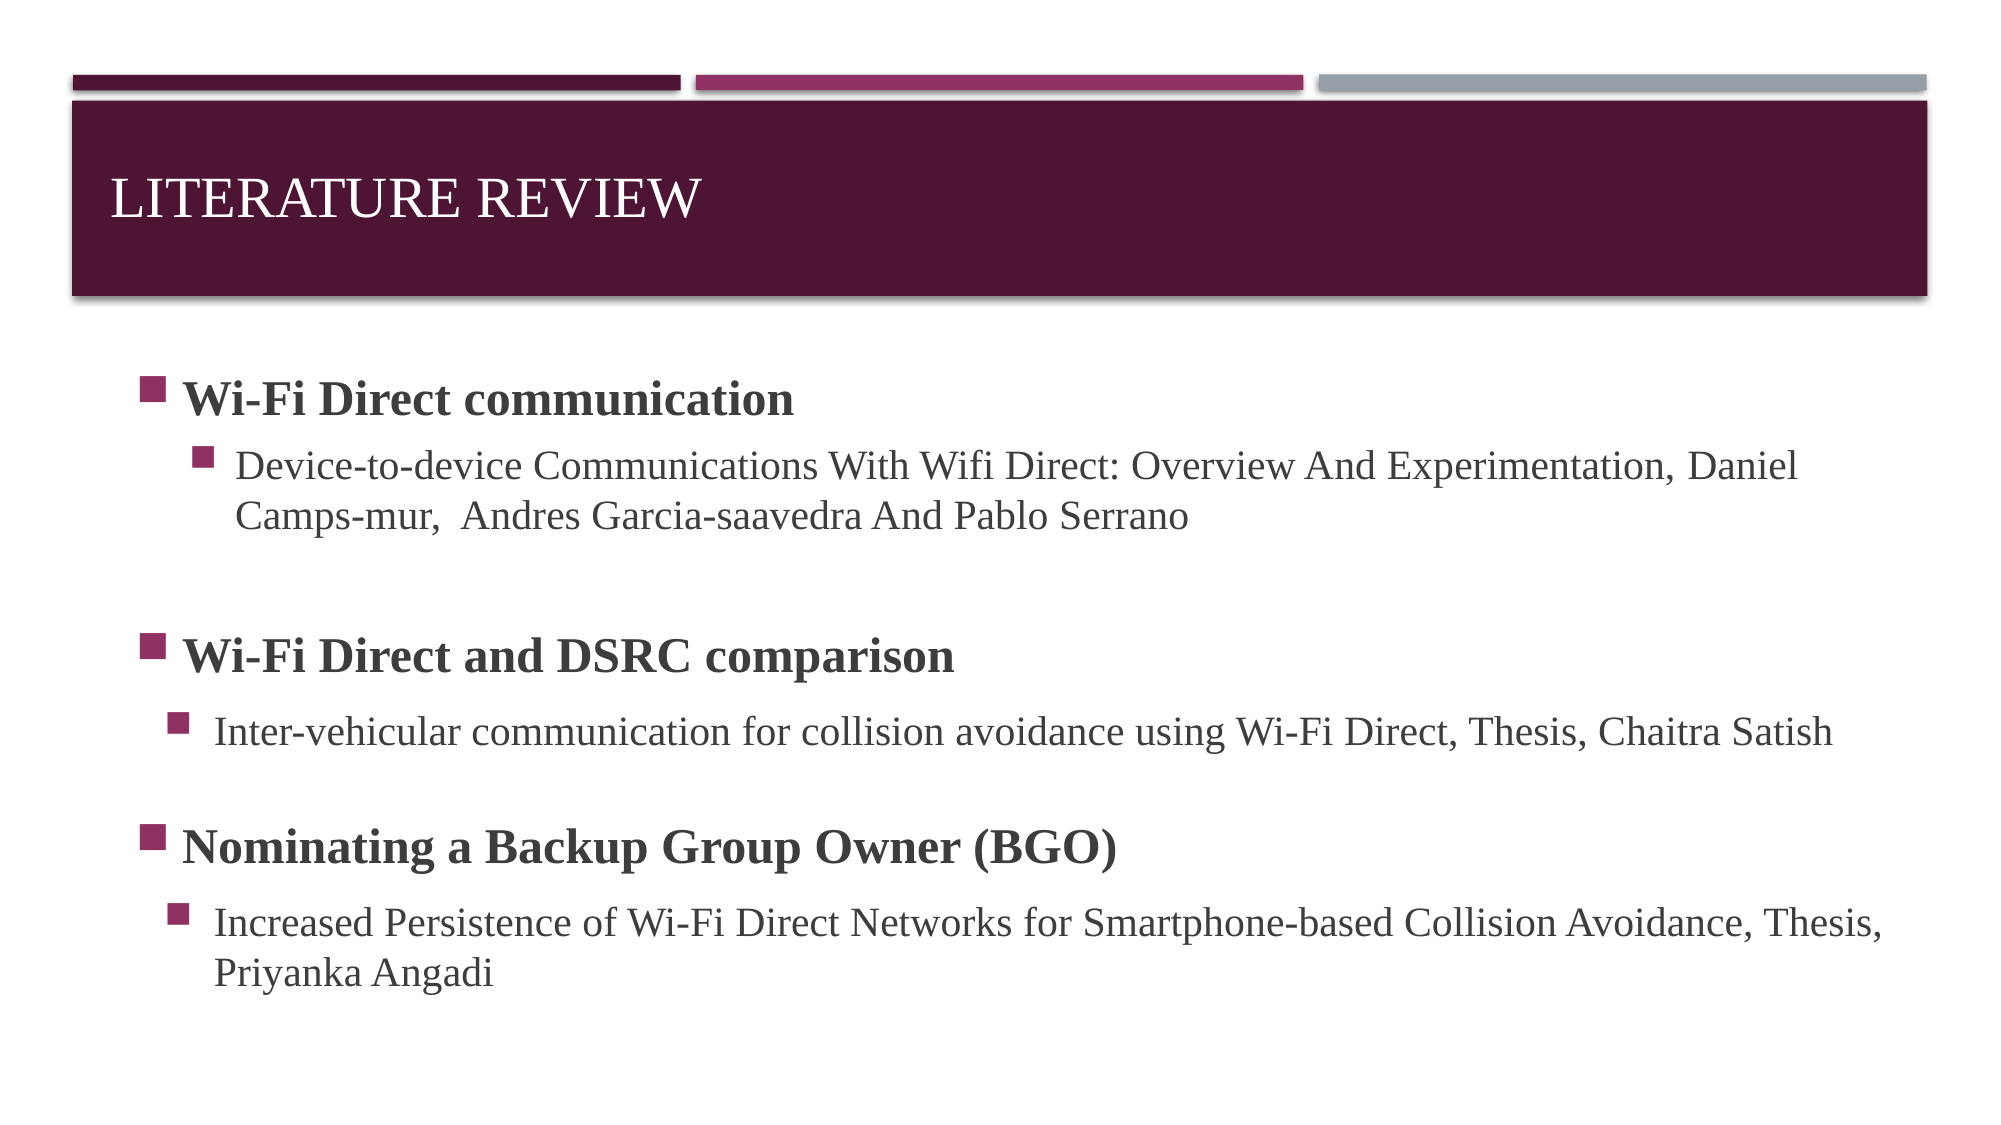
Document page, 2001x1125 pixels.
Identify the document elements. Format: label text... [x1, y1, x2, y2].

title Literature review [95, 115, 1905, 282]
list Wi-Fi Direct communication Device-to-device Communications With Wifi Direct: Overview And Experimentation, Daniel Camps-mur, Andres Garcia-saavedra And Pablo Serrano Wi-Fi Direct and DSRC comparison Inter-vehicular communication for collision avoidance using Wi-Fi Direct, Thesis, Chaitra Satish Nominating a Backup Group Owner (BGO) Increased Persistence of Wi-Fi Direct Networks for Smartphone-based Collision Avoidance, Thesis, Priyanka Angadi [95, 357, 1905, 1041]
